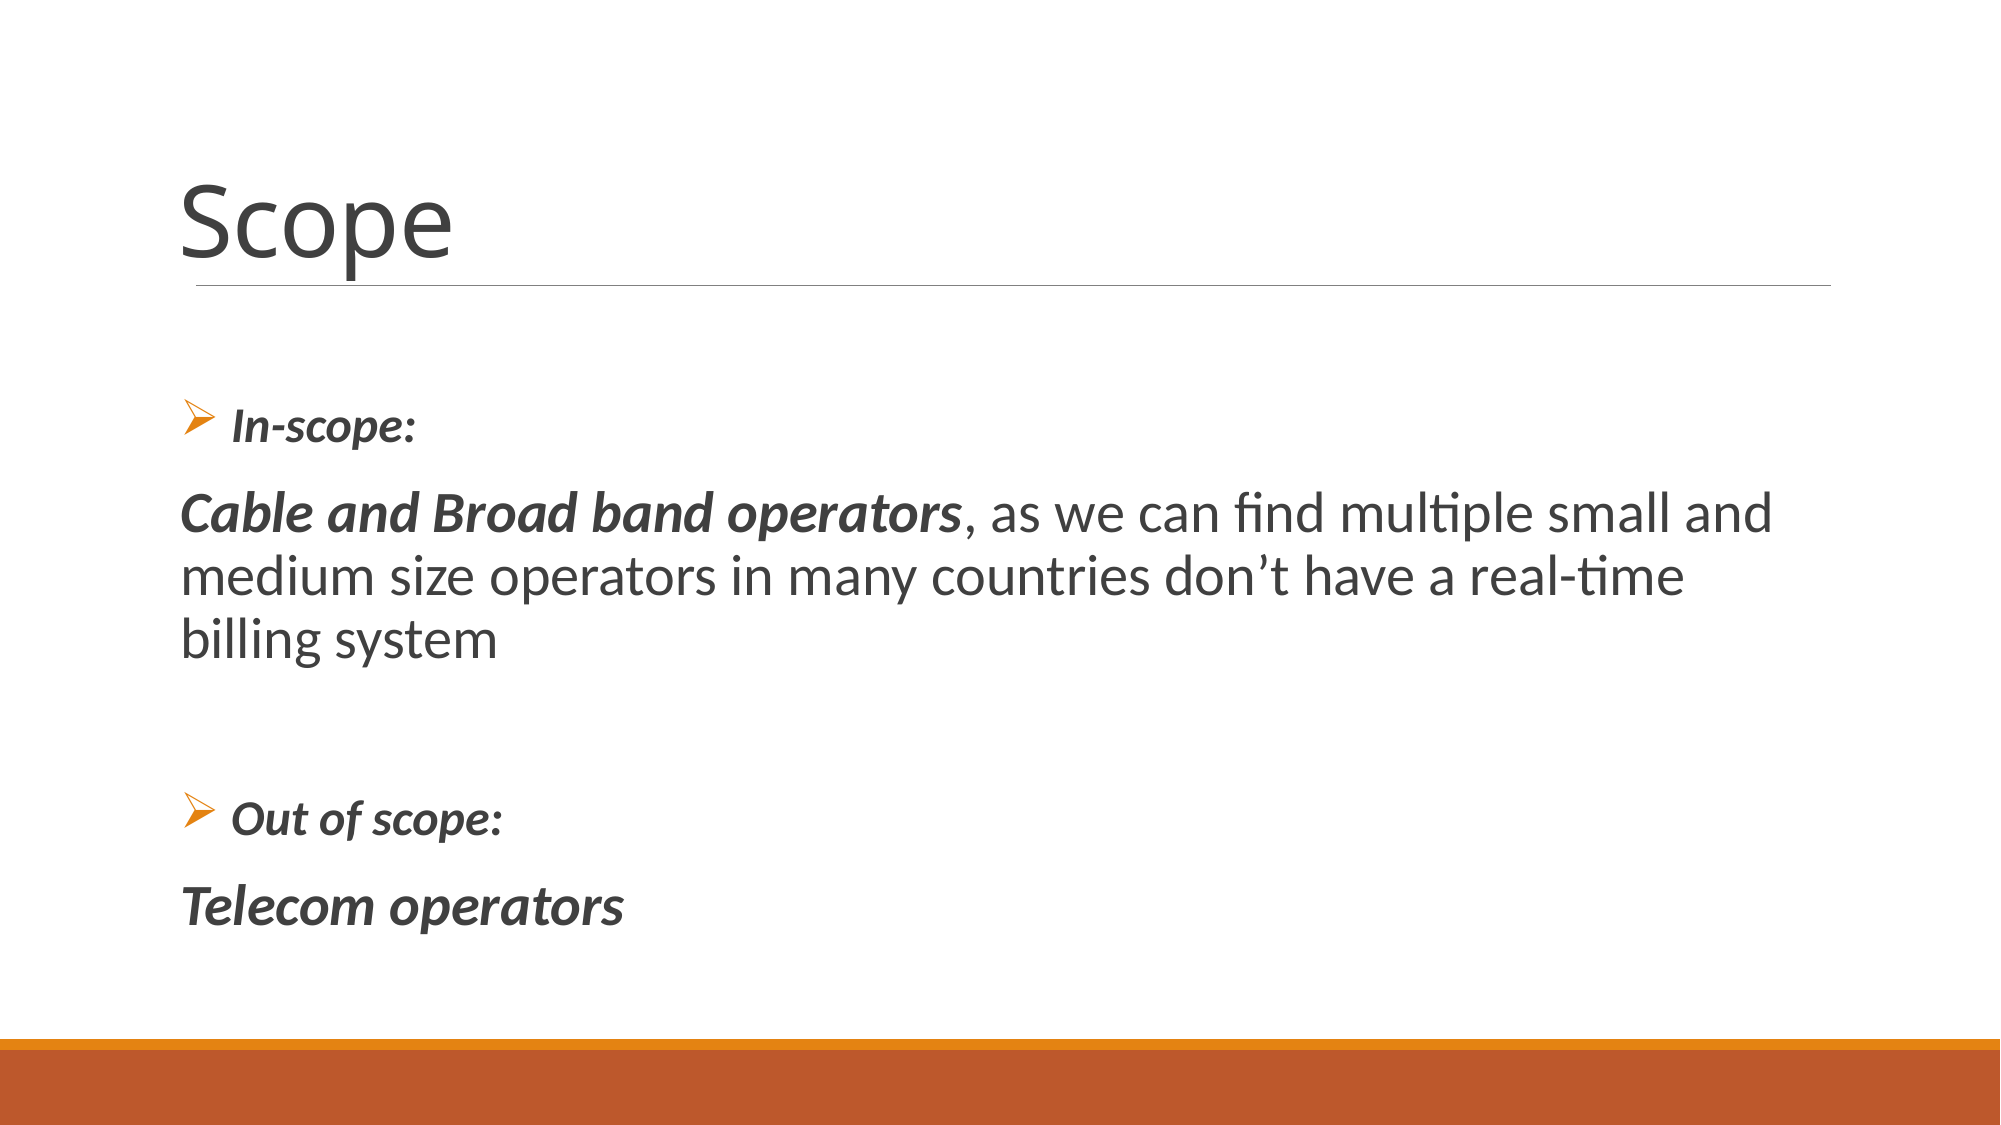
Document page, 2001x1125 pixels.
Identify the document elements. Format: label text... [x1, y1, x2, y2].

title Scope [163, 47, 1830, 285]
list In-scope: Cable and Broad band operators, as we can find multiple small and medium size operators in many countries don’t have a real-time billing system Out of scope: Telecom operators [180, 302, 1830, 963]
